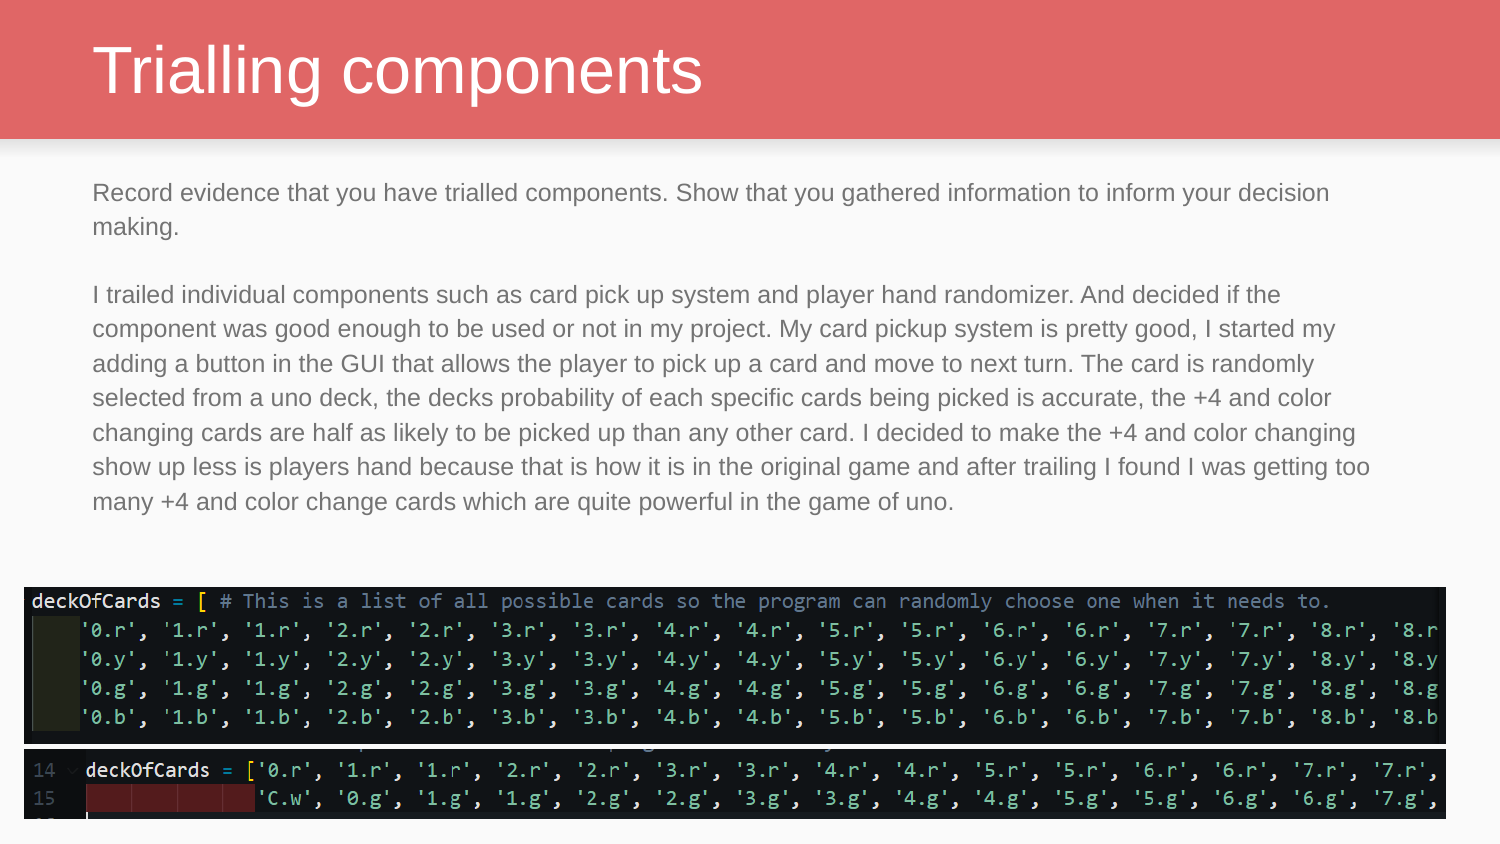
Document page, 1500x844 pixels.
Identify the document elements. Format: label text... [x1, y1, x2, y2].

title Trialling components [77, 0, 1427, 123]
picture [24, 749, 1446, 819]
picture [24, 587, 1446, 744]
list Record evidence that you have trialled components. Show that you gathered information to inform your decision making. I trailed individual components such as card pick up system and player hand randomizer. And decided if the component was good enough to be used or not in my project. My card pickup system is pretty good, I started my adding a button in the GUI that allows the player to pick up a card and move to next turn. The card is randomly selected from a uno deck, the decks probability of each specific cards being picked is accurate, the +4 and color changing cards are half as likely to be picked up than any other card. I decided to make the +4 and color changing show up less is players hand because that is how it is in the original game and after trailing I found I was getting too many +4 and color change cards which are quite powerful in the game of uno. [77, 156, 1427, 586]
